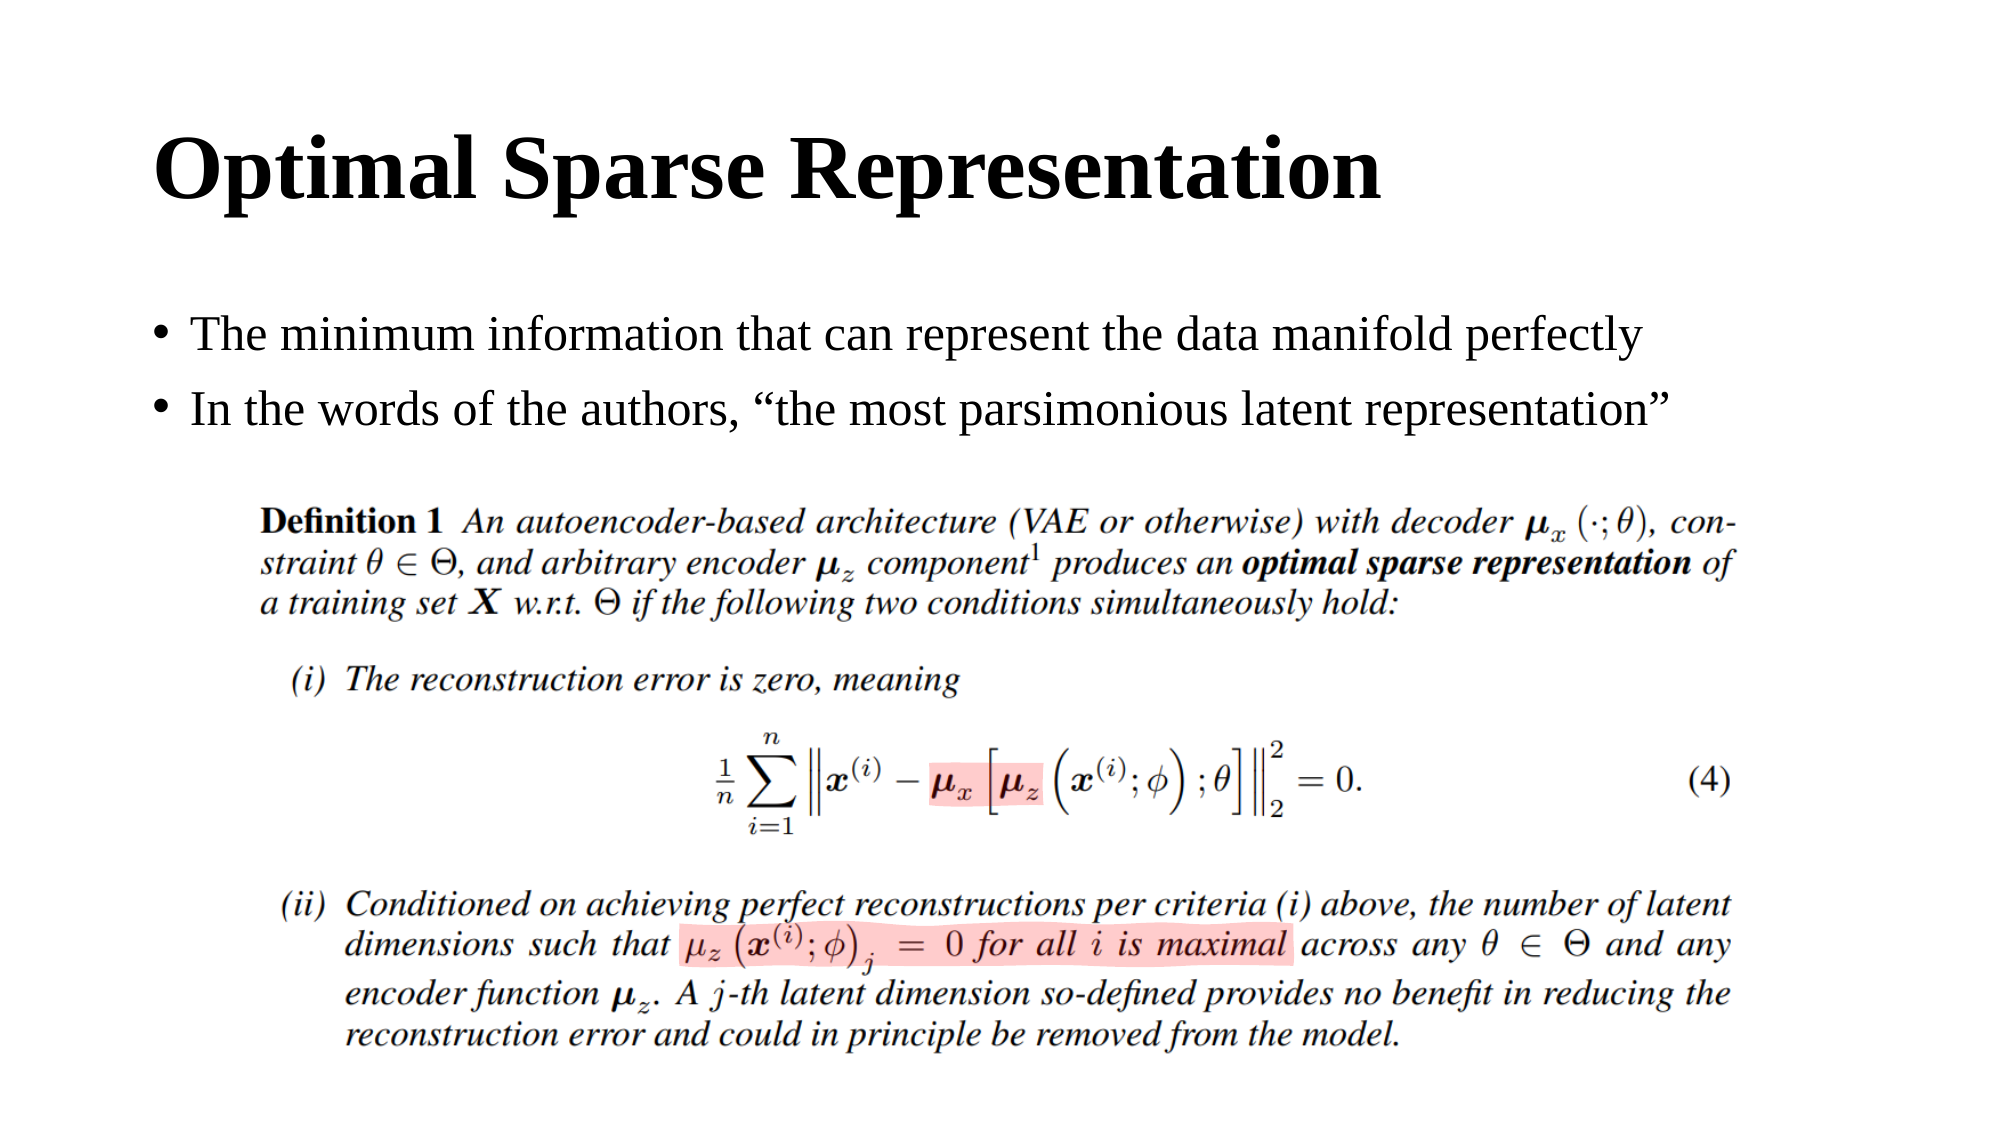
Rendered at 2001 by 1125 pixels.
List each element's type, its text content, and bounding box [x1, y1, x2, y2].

picture [252, 494, 1748, 1066]
list The minimum information that can represent the data manifold perfectly In the words of the authors, “the most parsimonious latent representation” [137, 299, 1863, 1014]
title Optimal Sparse Representation [137, 59, 1863, 278]
